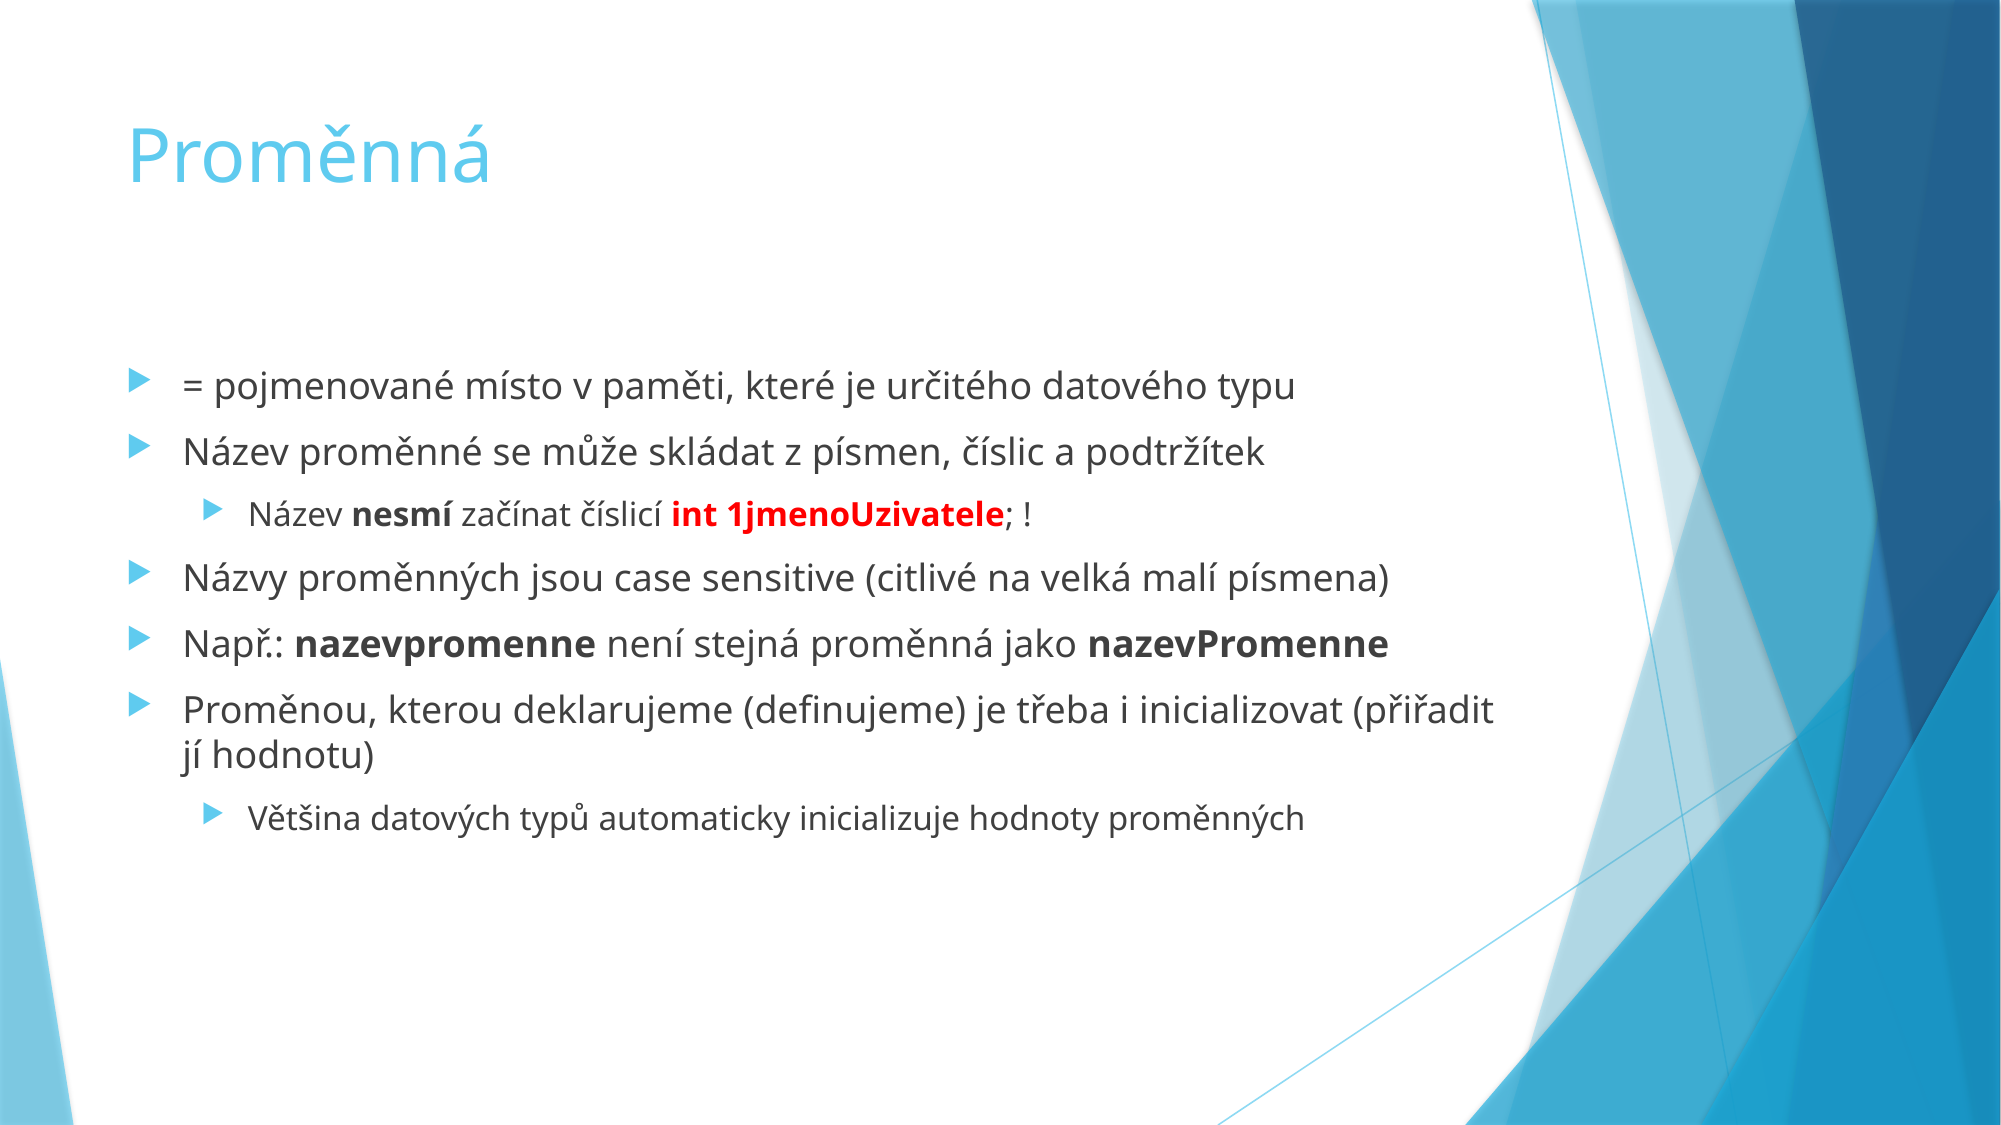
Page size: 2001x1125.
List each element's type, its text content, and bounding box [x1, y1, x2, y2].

list = pojmenované místo v paměti, které je určitého datového typu Název proměnné se může skládat z písmen, číslic a podtržítek Název nesmí začínat číslicí int 1jmenoUzivatele; ! Názvy proměnných jsou case sensitive (citlivé na velká malí písmena) Např.: nazevpromenne není stejná proměnná jako nazevPromenne Proměnou, kterou deklarujeme (definujeme) je třeba i inicializovat (přiřadit jí hodnotu) Většina datových typů automaticky inicializuje hodnoty proměnných [111, 354, 1522, 992]
title Proměnná [111, 99, 1522, 317]
